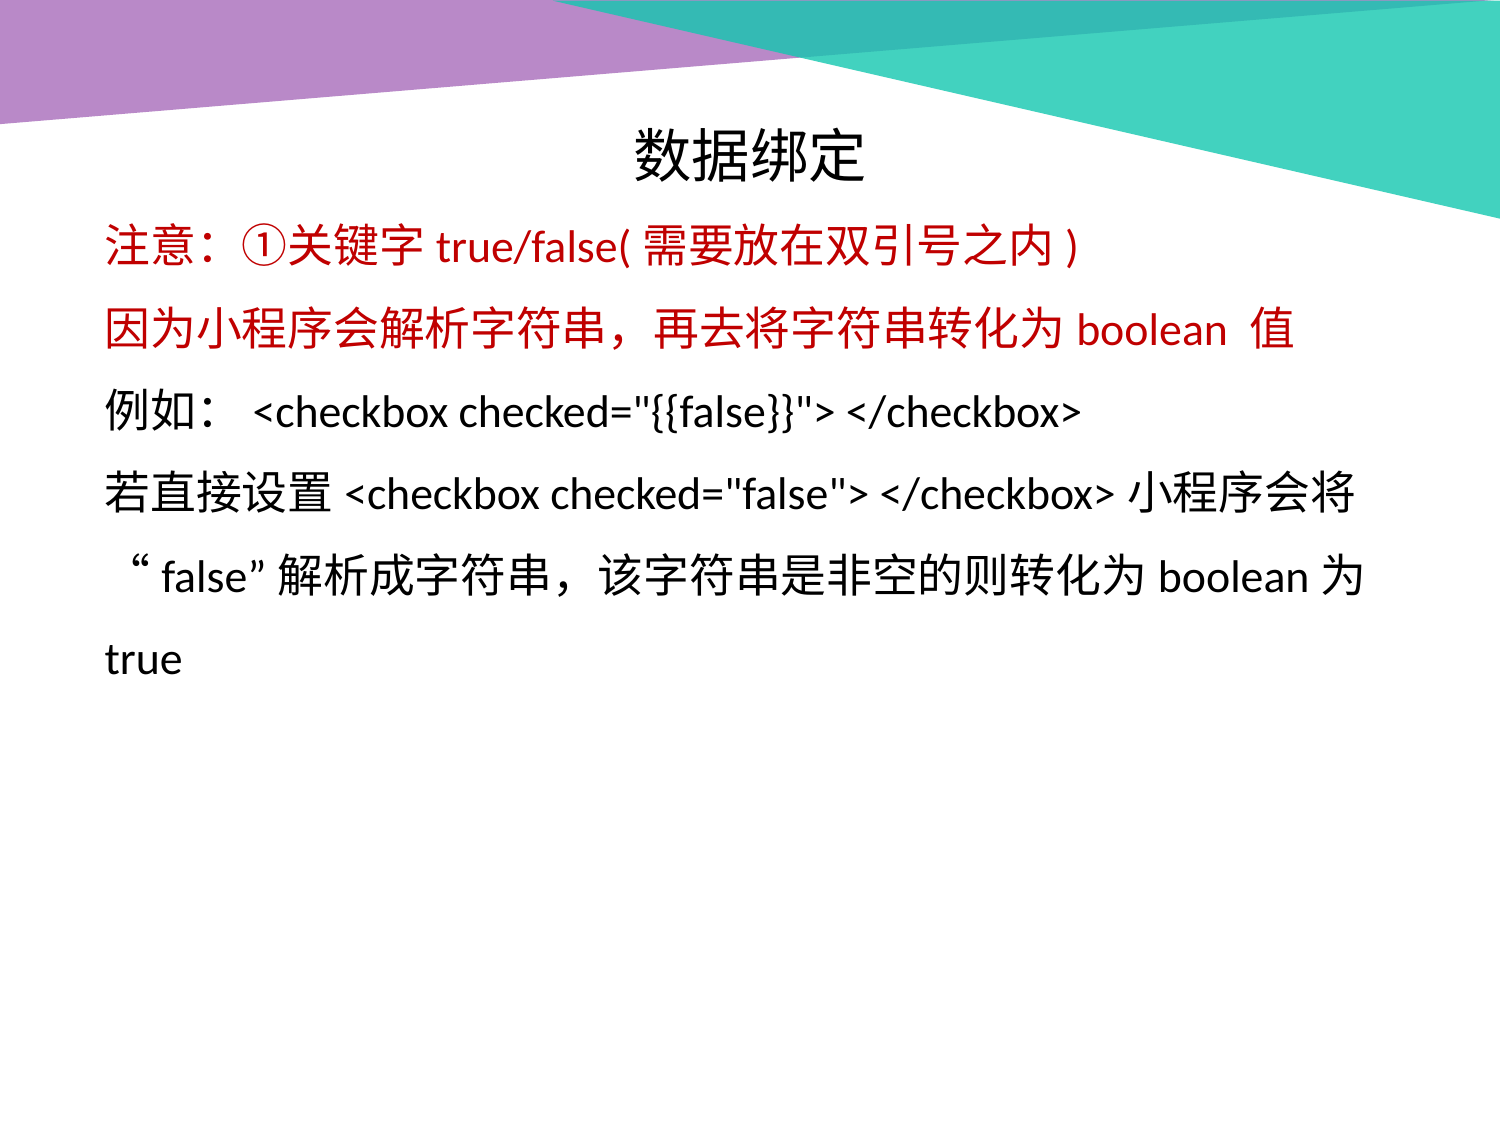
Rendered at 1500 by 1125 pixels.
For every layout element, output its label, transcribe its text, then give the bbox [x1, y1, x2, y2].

text_box 数据绑定 注意：①关键字true/false(需要放在双引号之内) 因为小程序会解析字符串，再去将字符串转化为boolean 值 例如：<checkbox checked="{{false}}"> </checkbox> 若直接设置<checkbox checked="false"> </checkbox>小程序会将“false”解析成字符串，该字符串是非空的则转化为boolean为true [89, 76, 1411, 1013]
